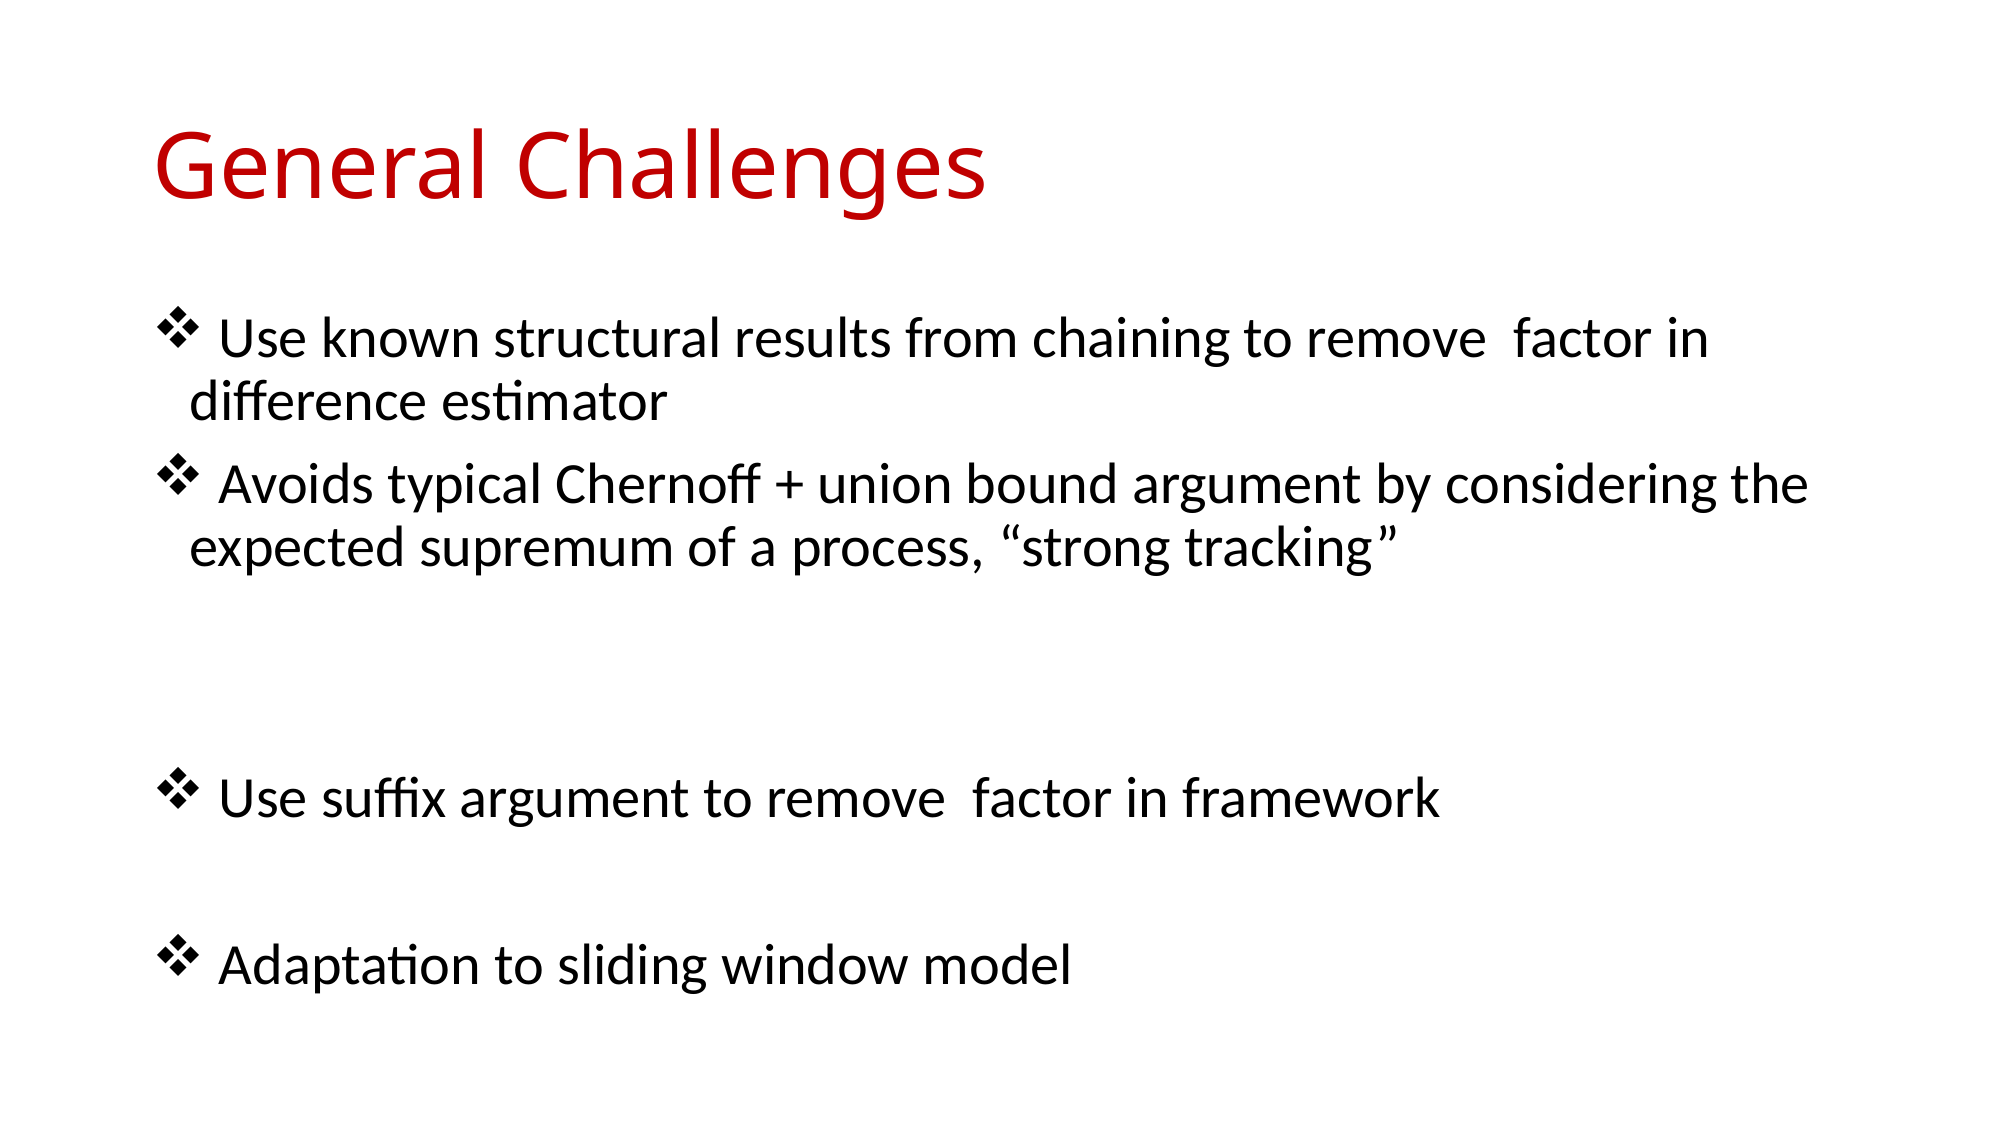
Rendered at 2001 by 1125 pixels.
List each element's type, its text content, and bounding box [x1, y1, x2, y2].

title General Challenges [137, 59, 1863, 278]
